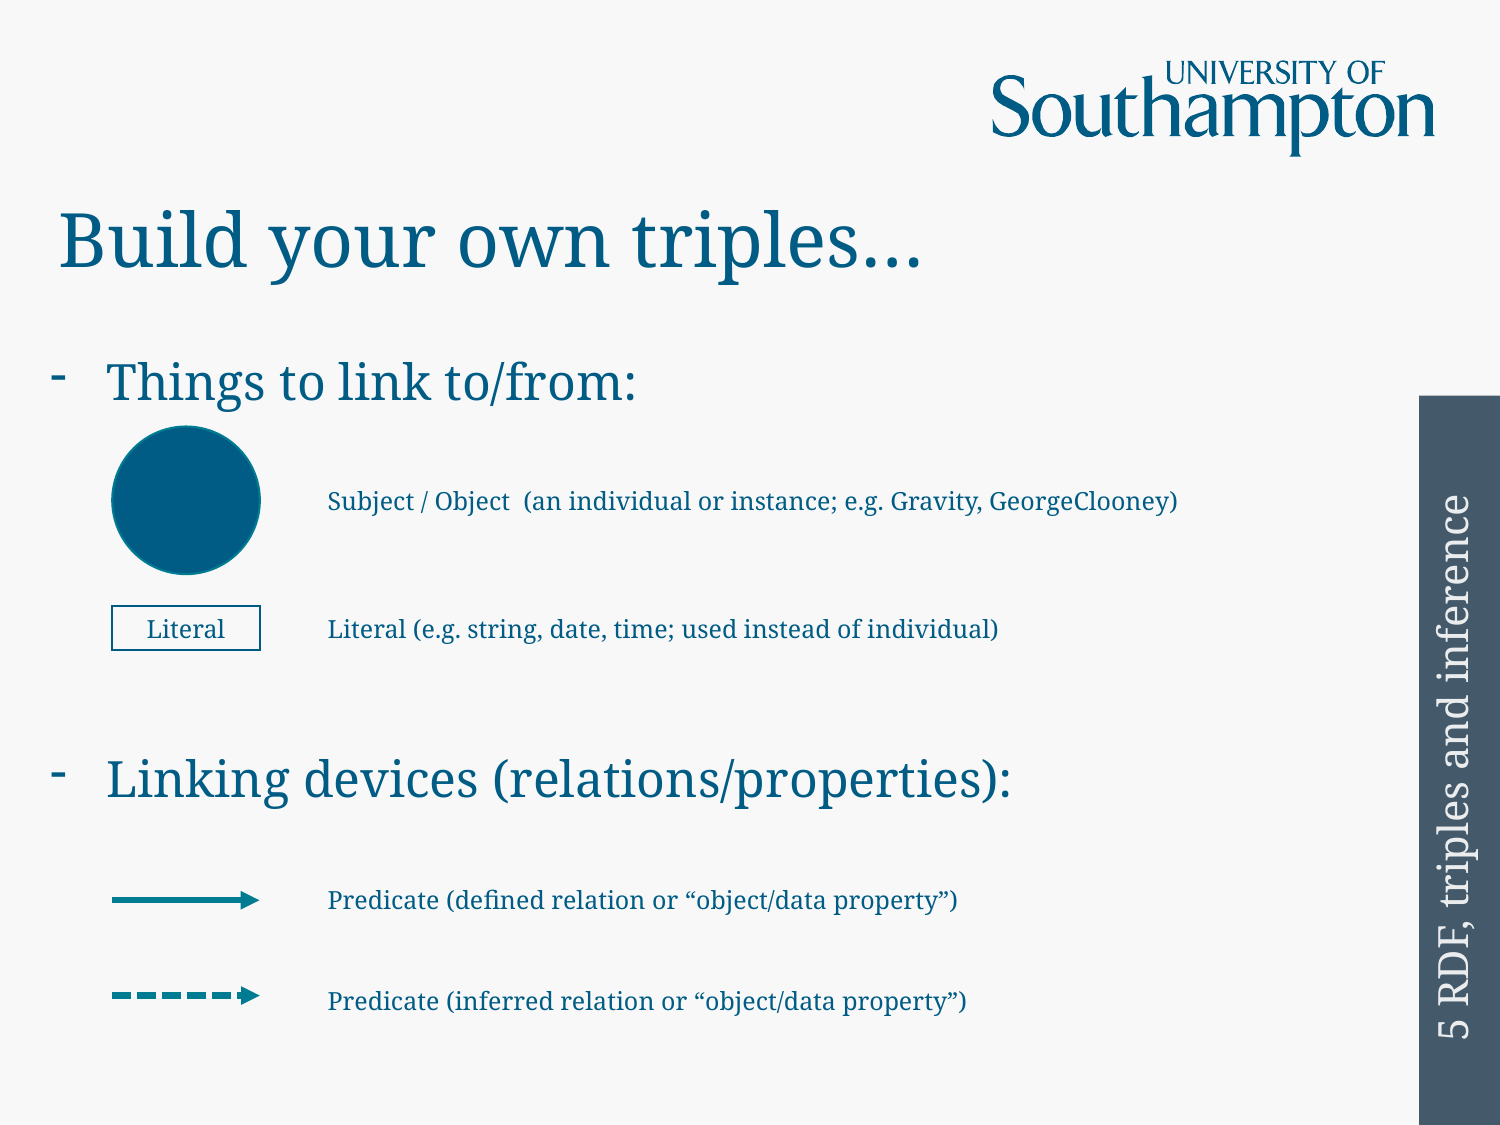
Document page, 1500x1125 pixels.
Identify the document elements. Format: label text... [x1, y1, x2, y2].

text_box Predicate (inferred relation or “object/data property”) [312, 977, 1075, 1023]
text_box Predicate (defined relation or “object/data property”) [312, 877, 1040, 923]
text_box Literal [112, 605, 260, 651]
text_box Literal (e.g. string, date, time; used instead of individual) [312, 605, 1170, 651]
subtitle Things to link to/from: Linking devices (relations/properties): [50, 320, 1433, 1065]
text_box [112, 426, 260, 575]
text_box 5 RDF, triples and inference [1419, 395, 1500, 1125]
title Build your own triples… [58, 202, 1442, 315]
text_box Subject / Object (an individual or instance; e.g. Gravity, GeorgeClooney) [312, 477, 1223, 523]
